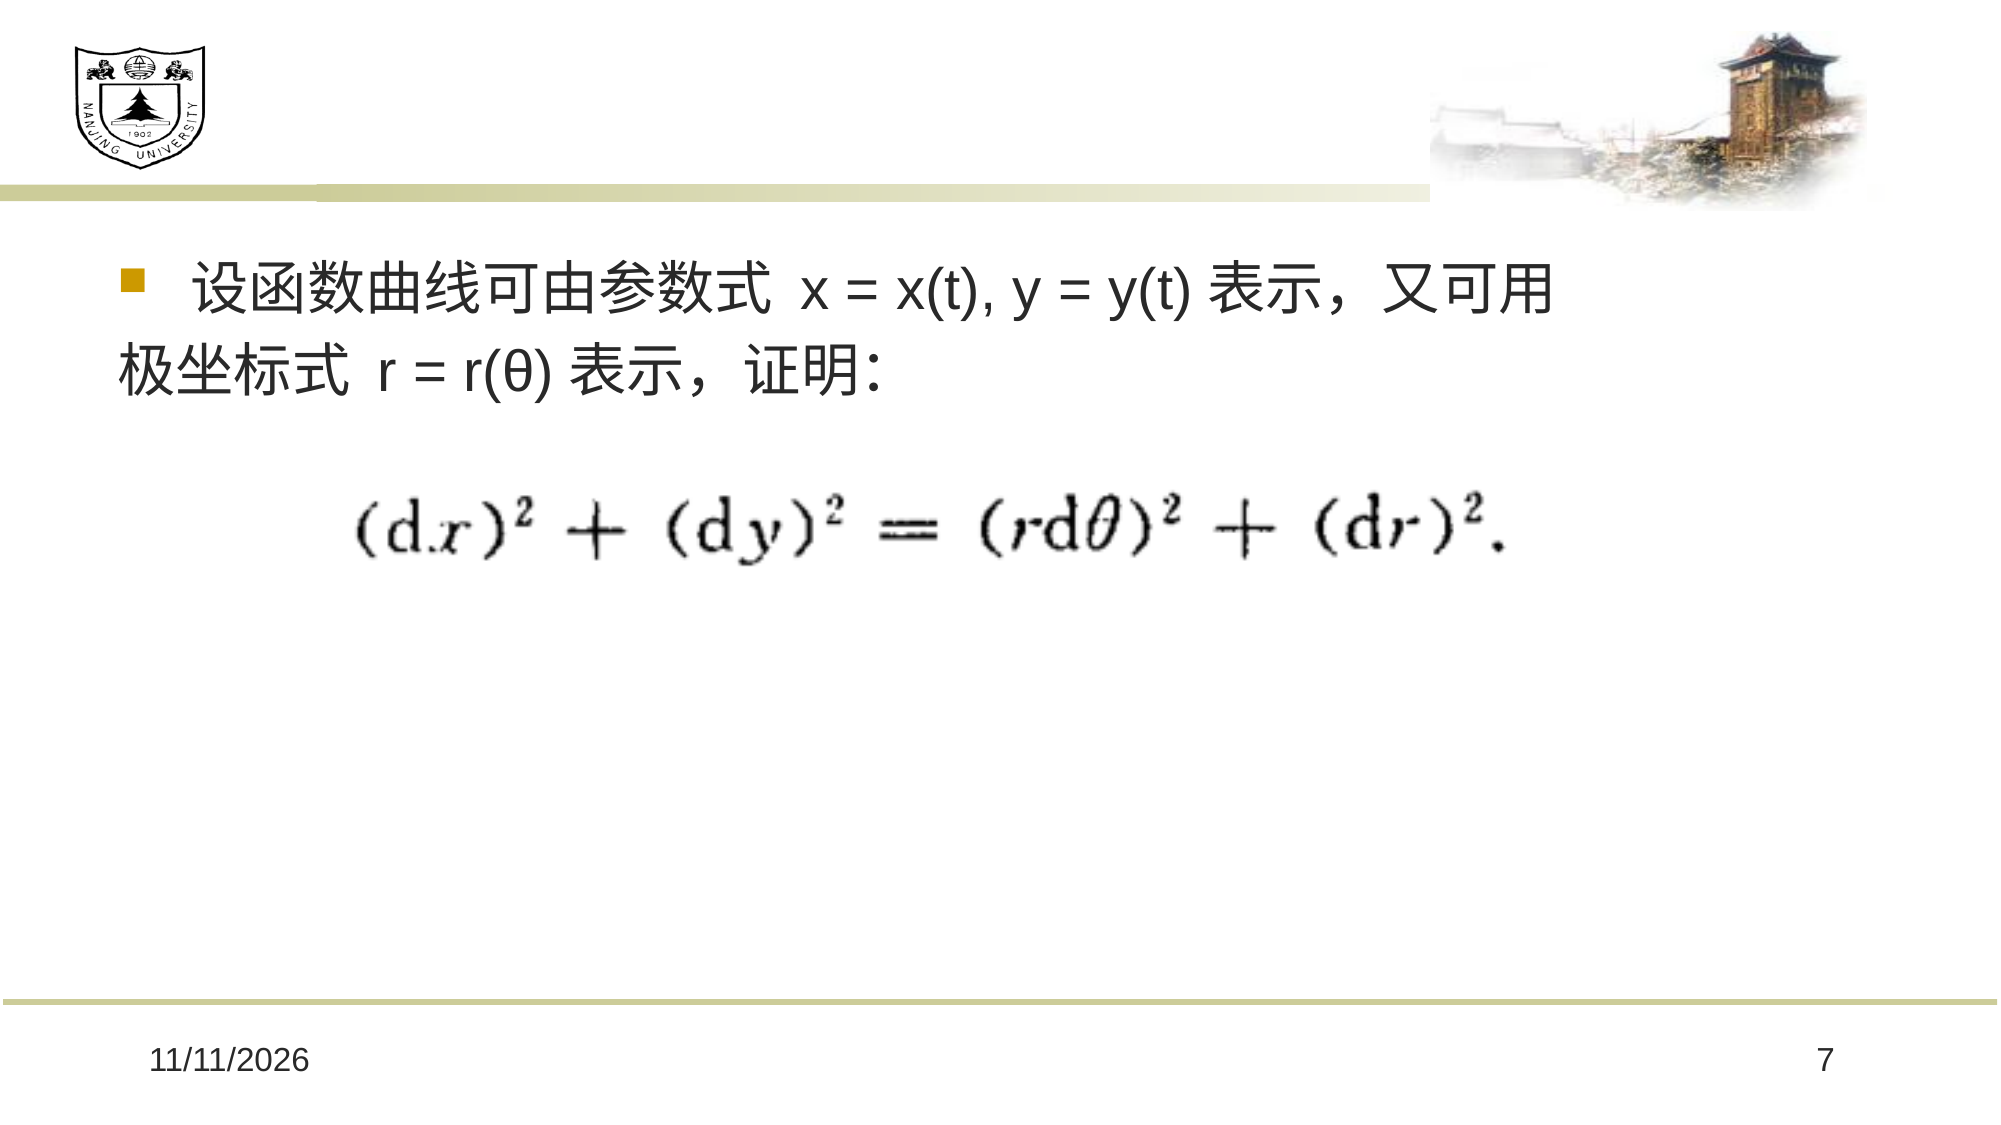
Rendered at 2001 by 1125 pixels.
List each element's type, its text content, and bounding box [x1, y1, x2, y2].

slide_number 7 [1645, 1030, 1850, 1106]
picture [320, 458, 1535, 584]
picture [3, 999, 1998, 1005]
picture [1430, 31, 1867, 211]
list 设函数曲线可由参数式 x = x(t), y = y(t)表示，又可用 极坐标式 r = r(θ)表示，证明： [102, 243, 1884, 965]
picture [67, 42, 213, 173]
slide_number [133, 1030, 417, 1106]
